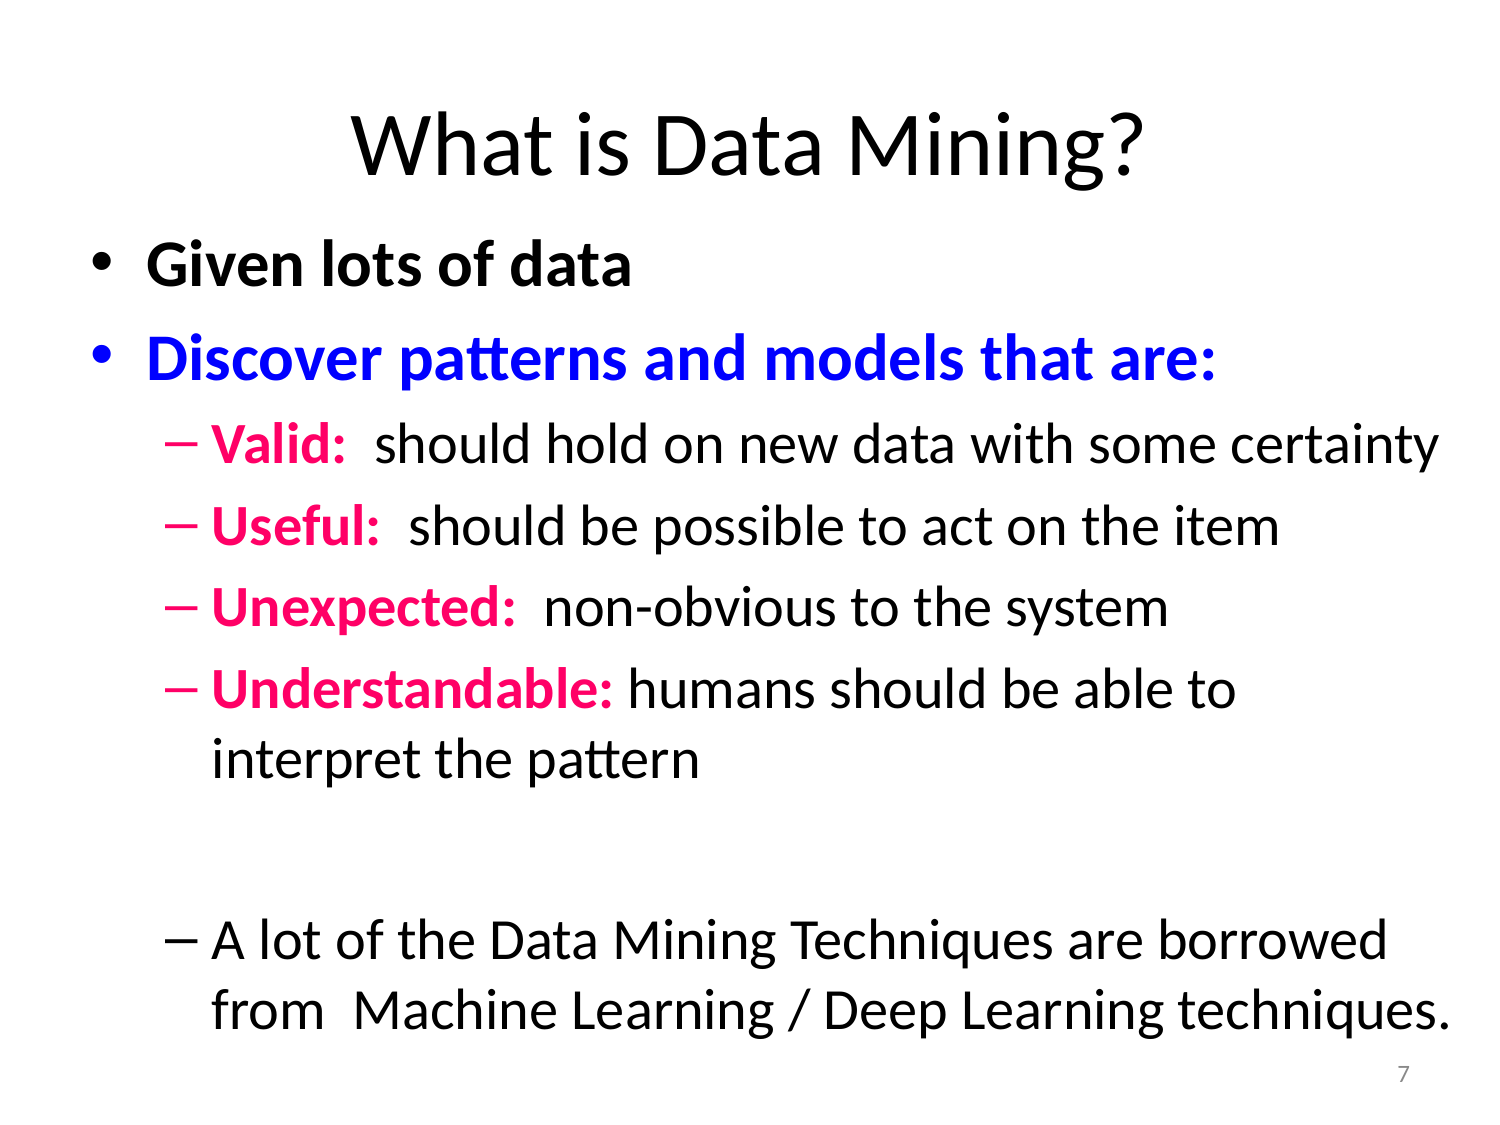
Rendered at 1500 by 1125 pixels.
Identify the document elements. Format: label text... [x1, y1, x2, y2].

title What is Data Mining? [75, 45, 1425, 212]
list Given lots of data Discover patterns and models that are: Valid: should hold on new data with some certainty Useful: should be possible to act on the item Unexpected: non-obvious to the system Understandable: humans should be able to interpret the pattern A lot of the Data Mining Techniques are borrowed from Machine Learning / Deep Learning techniques. [75, 212, 1475, 1075]
slide_number 7 [1074, 1042, 1425, 1103]
